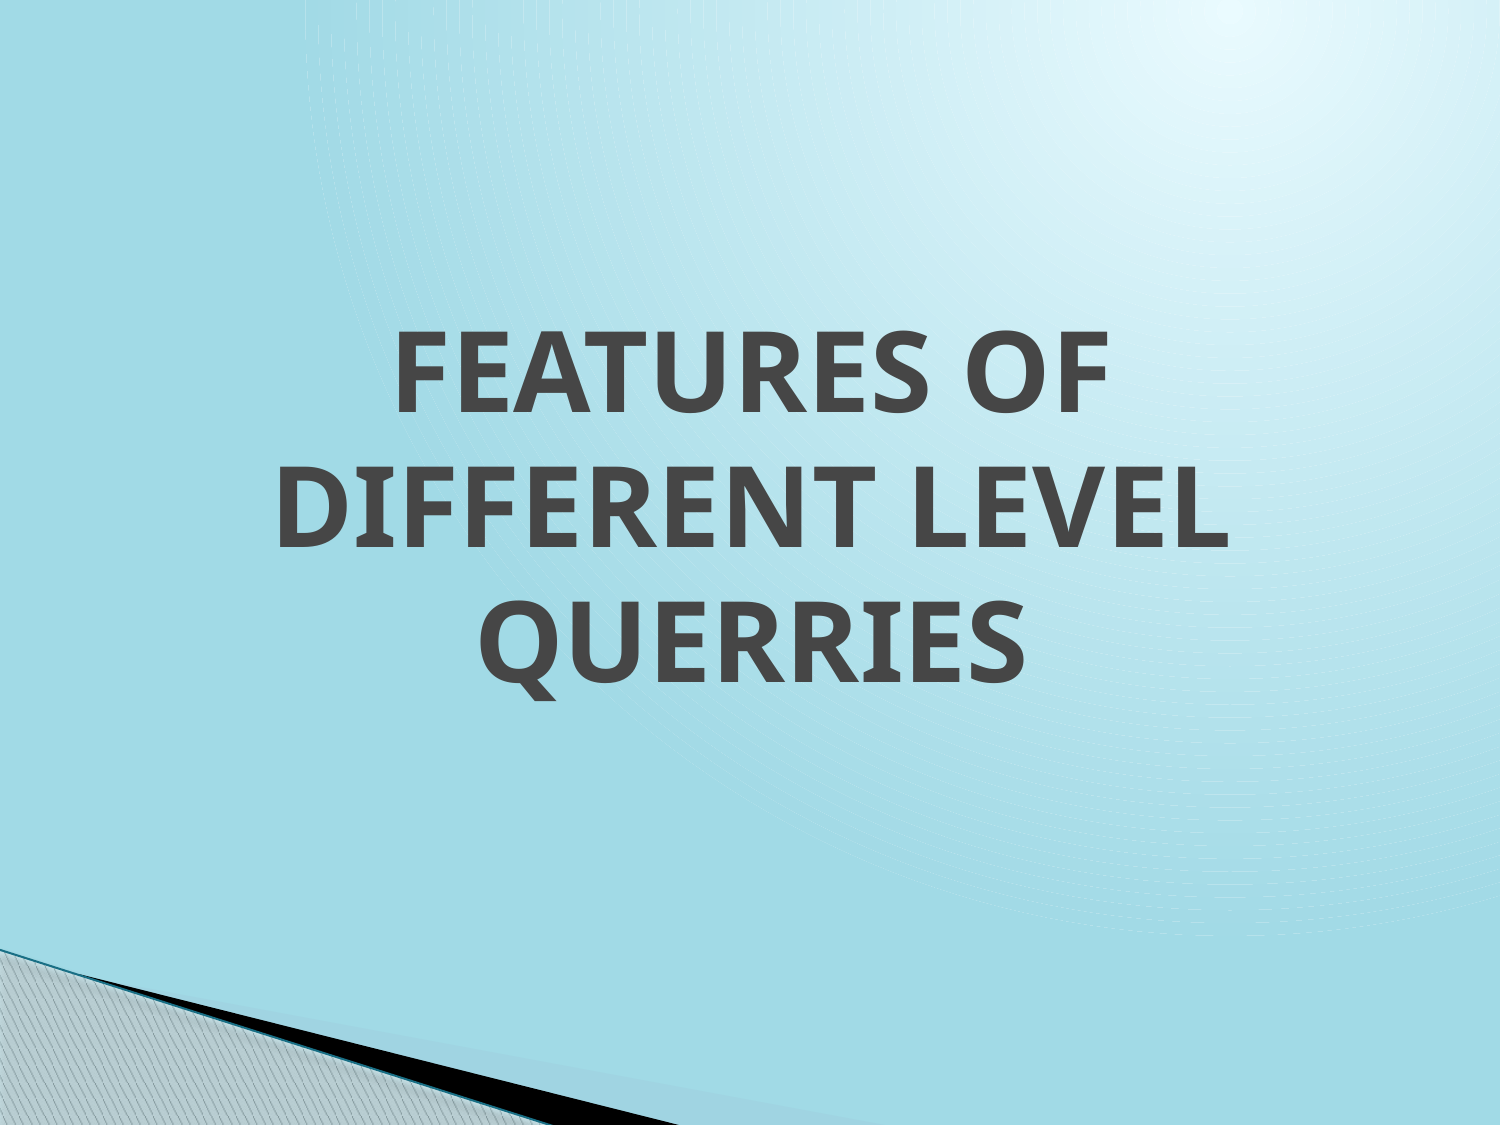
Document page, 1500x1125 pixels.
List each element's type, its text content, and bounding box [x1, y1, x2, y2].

title FEATURES OF DIFFERENT LEVEL QUERRIES [76, 338, 1427, 668]
